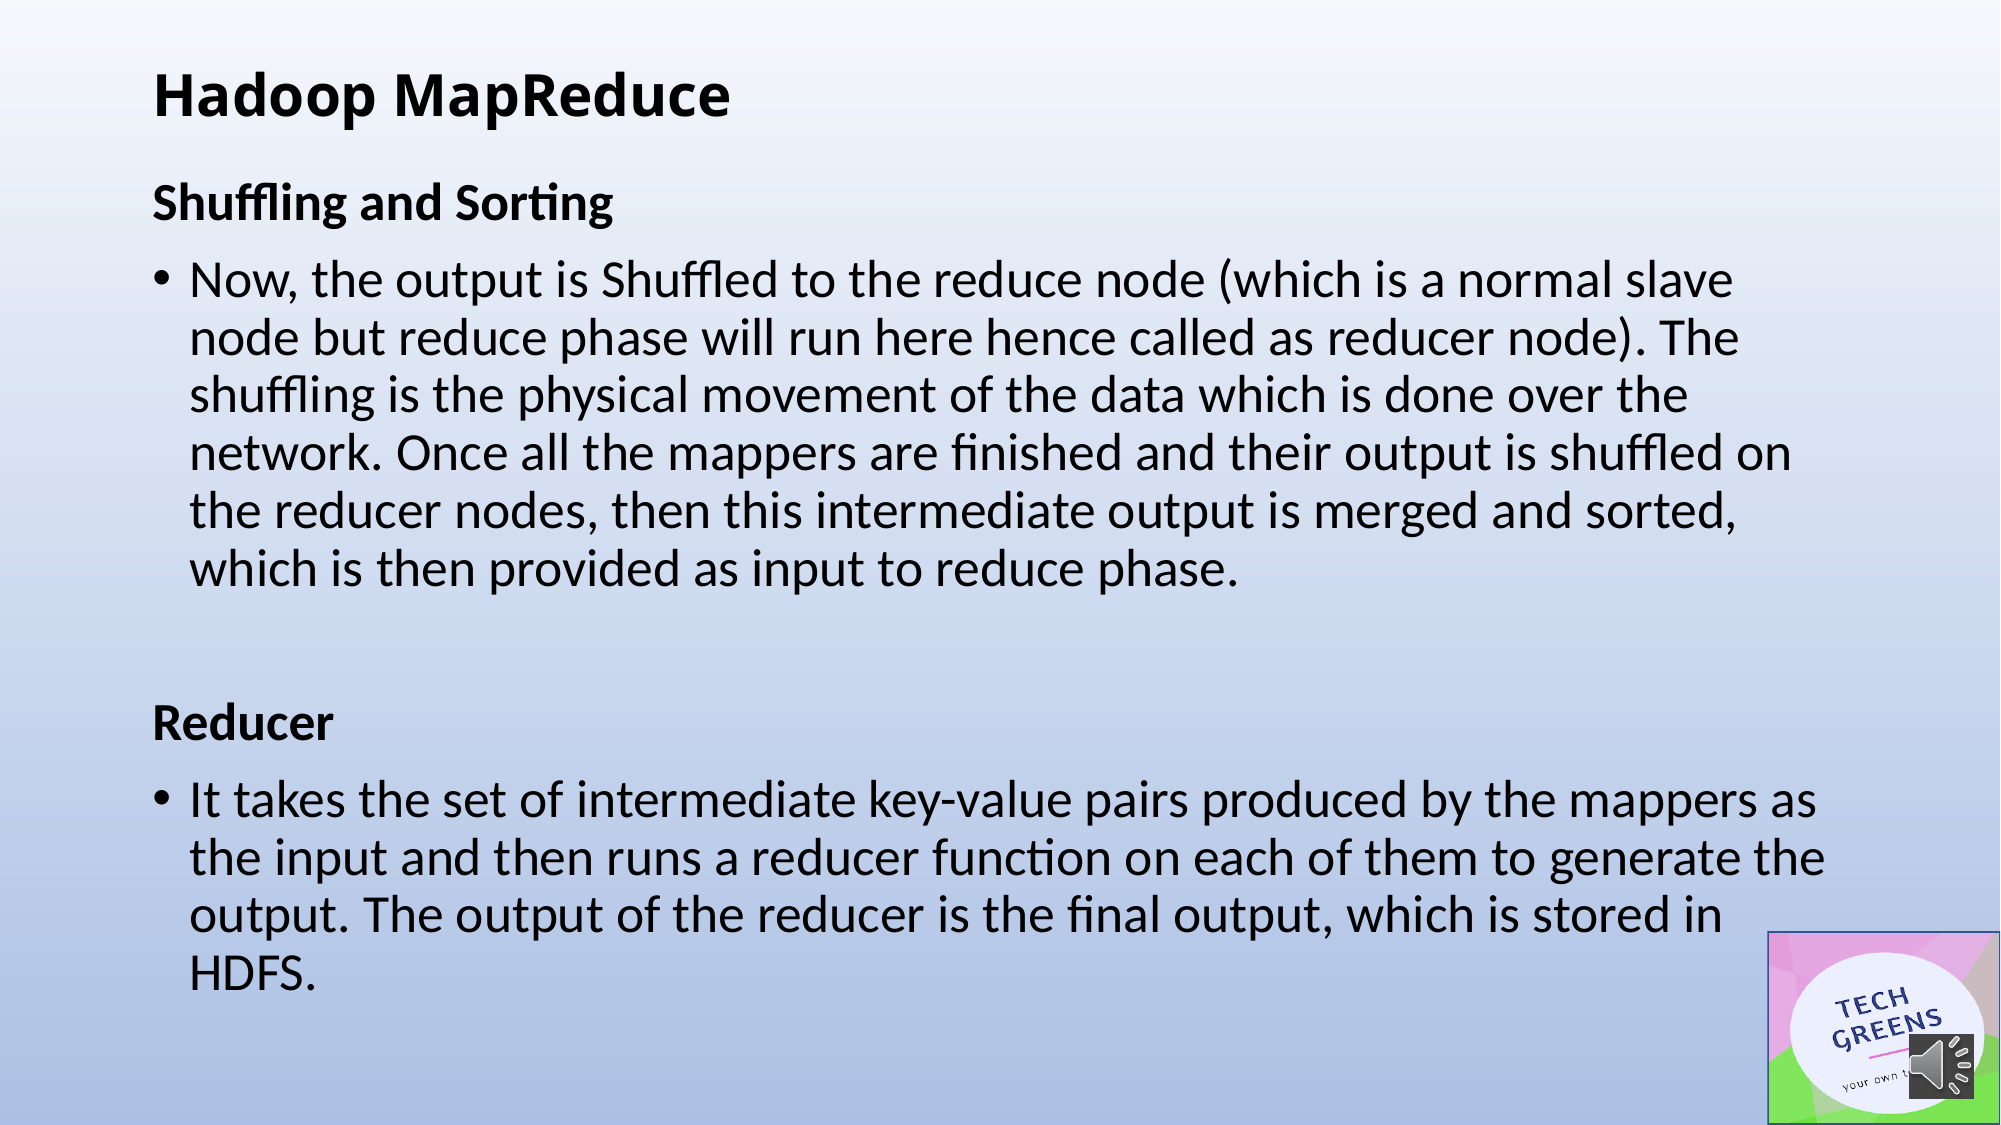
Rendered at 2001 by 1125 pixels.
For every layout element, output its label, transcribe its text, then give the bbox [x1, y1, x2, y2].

picture [1769, 933, 1999, 1123]
list Shuffling and Sorting Now, the output is Shuffled to the reduce node (which is a normal slave node but reduce phase will run here hence called as reducer node). The shuffling is the physical movement of the data which is done over the network. Once all the mappers are finished and their output is shuffled on the reducer nodes, then this intermediate output is merged and sorted, which is then provided as input to reduce phase. Reducer It takes the set of intermediate key-value pairs produced by the mappers as the input and then runs a reducer function on each of them to generate the output. The output of the reducer is the final output, which is stored in HDFS. [137, 166, 1863, 1014]
title Hadoop MapReduce [137, 59, 1863, 135]
